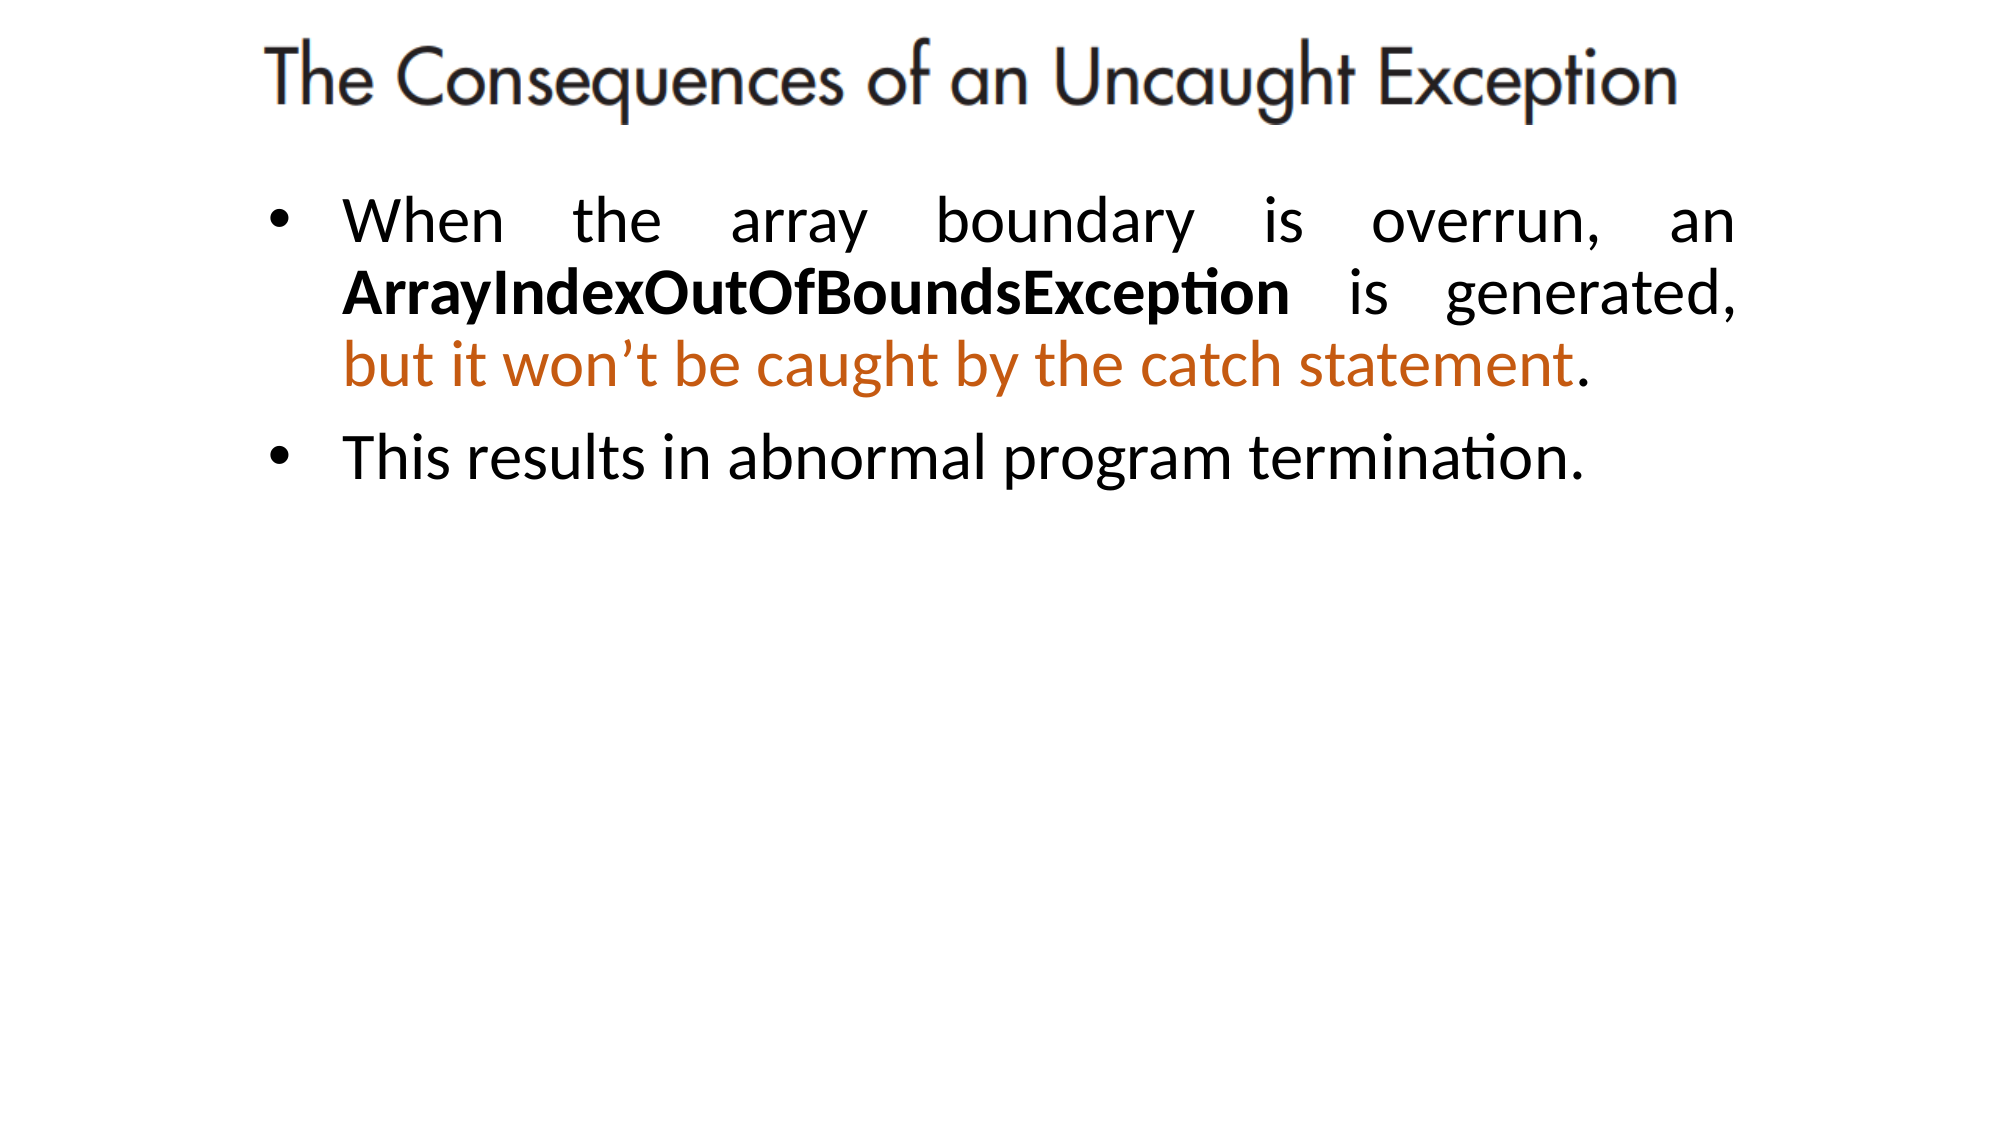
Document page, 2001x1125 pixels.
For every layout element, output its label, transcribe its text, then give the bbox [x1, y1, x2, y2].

subtitle When the array boundary is overrun, an ArrayIndexOutOfBoundsException is generated, but it won’t be caught by the catch statement. This results in abnormal program termination. [252, 56, 1753, 1055]
picture [252, 24, 1686, 125]
